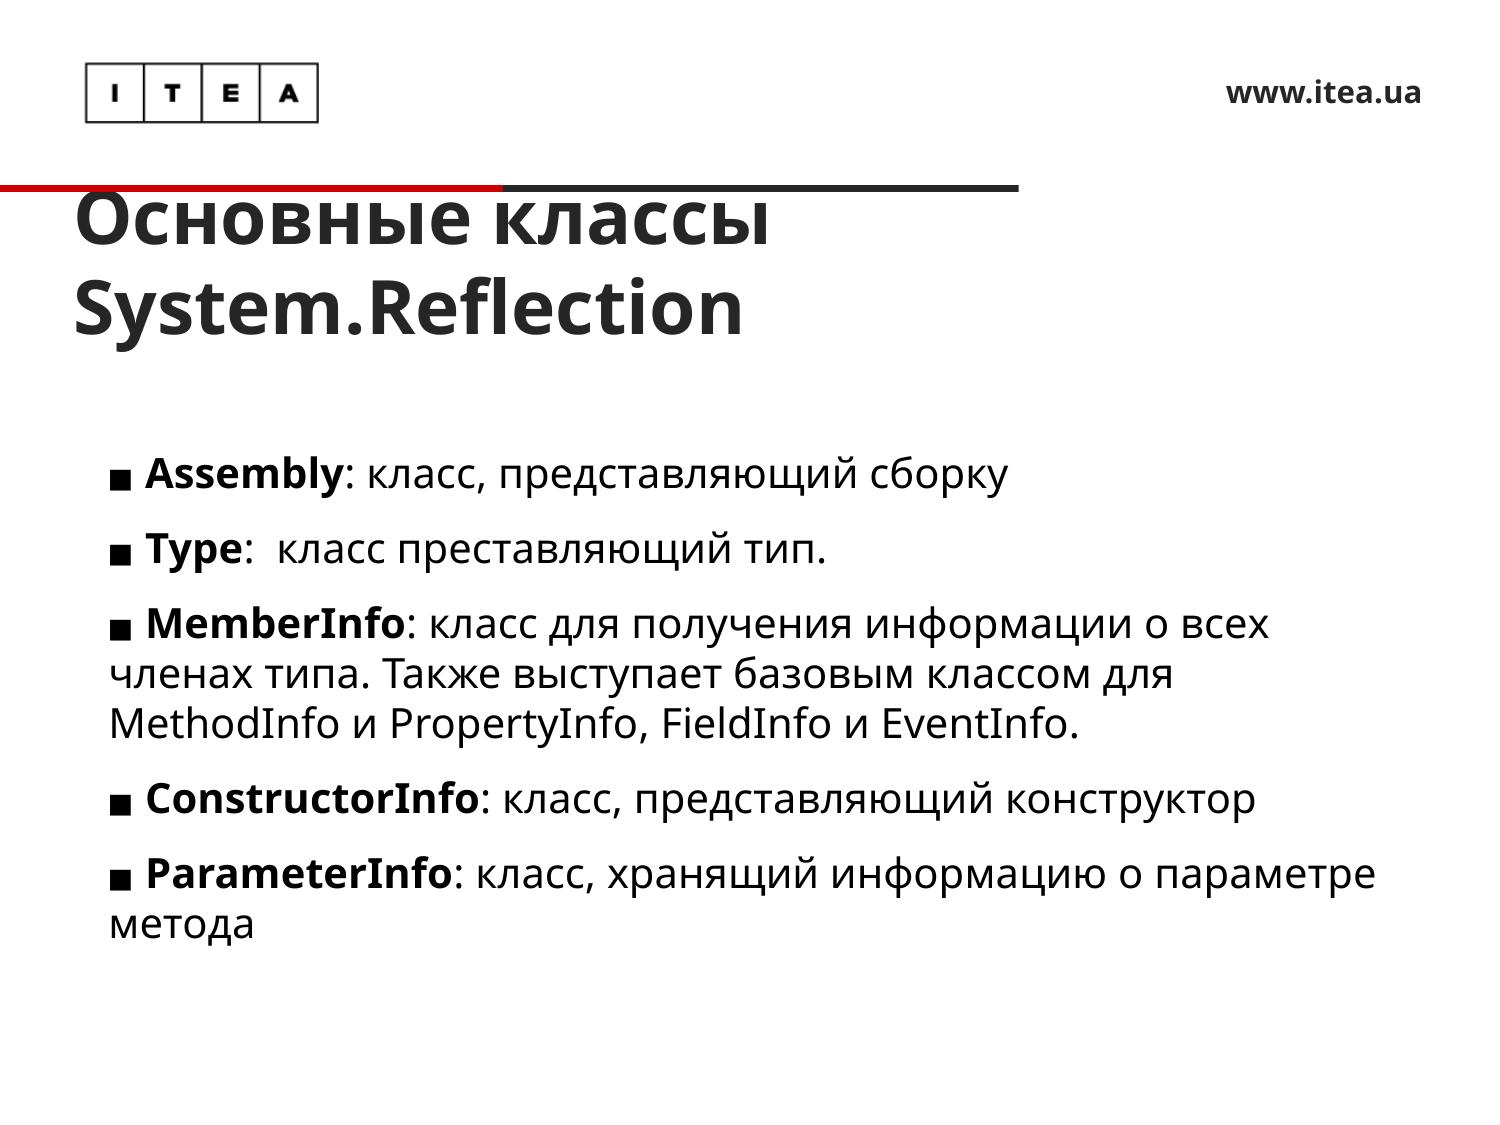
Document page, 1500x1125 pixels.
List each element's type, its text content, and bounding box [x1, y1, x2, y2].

picture [57, 49, 344, 133]
text_box [503, 185, 1019, 192]
text_box www.itea.ua [1172, 66, 1477, 115]
title Основные классы System.Reflection [58, 191, 1426, 327]
text_box Assembly: класс, представляющий сборку Type: класс преставляющий тип. MemberInfo: класс для получения информации о всех членах типа. Также выступает базовым классом для MethodInfo и PropertyInfo, FieldInfo и EventInfo. ConstructorInfo: класс, представляющий конструктор ParameterInfo: класс, хранящий информацию о параметре метода [57, 356, 1401, 1038]
text_box [0, 185, 503, 192]
